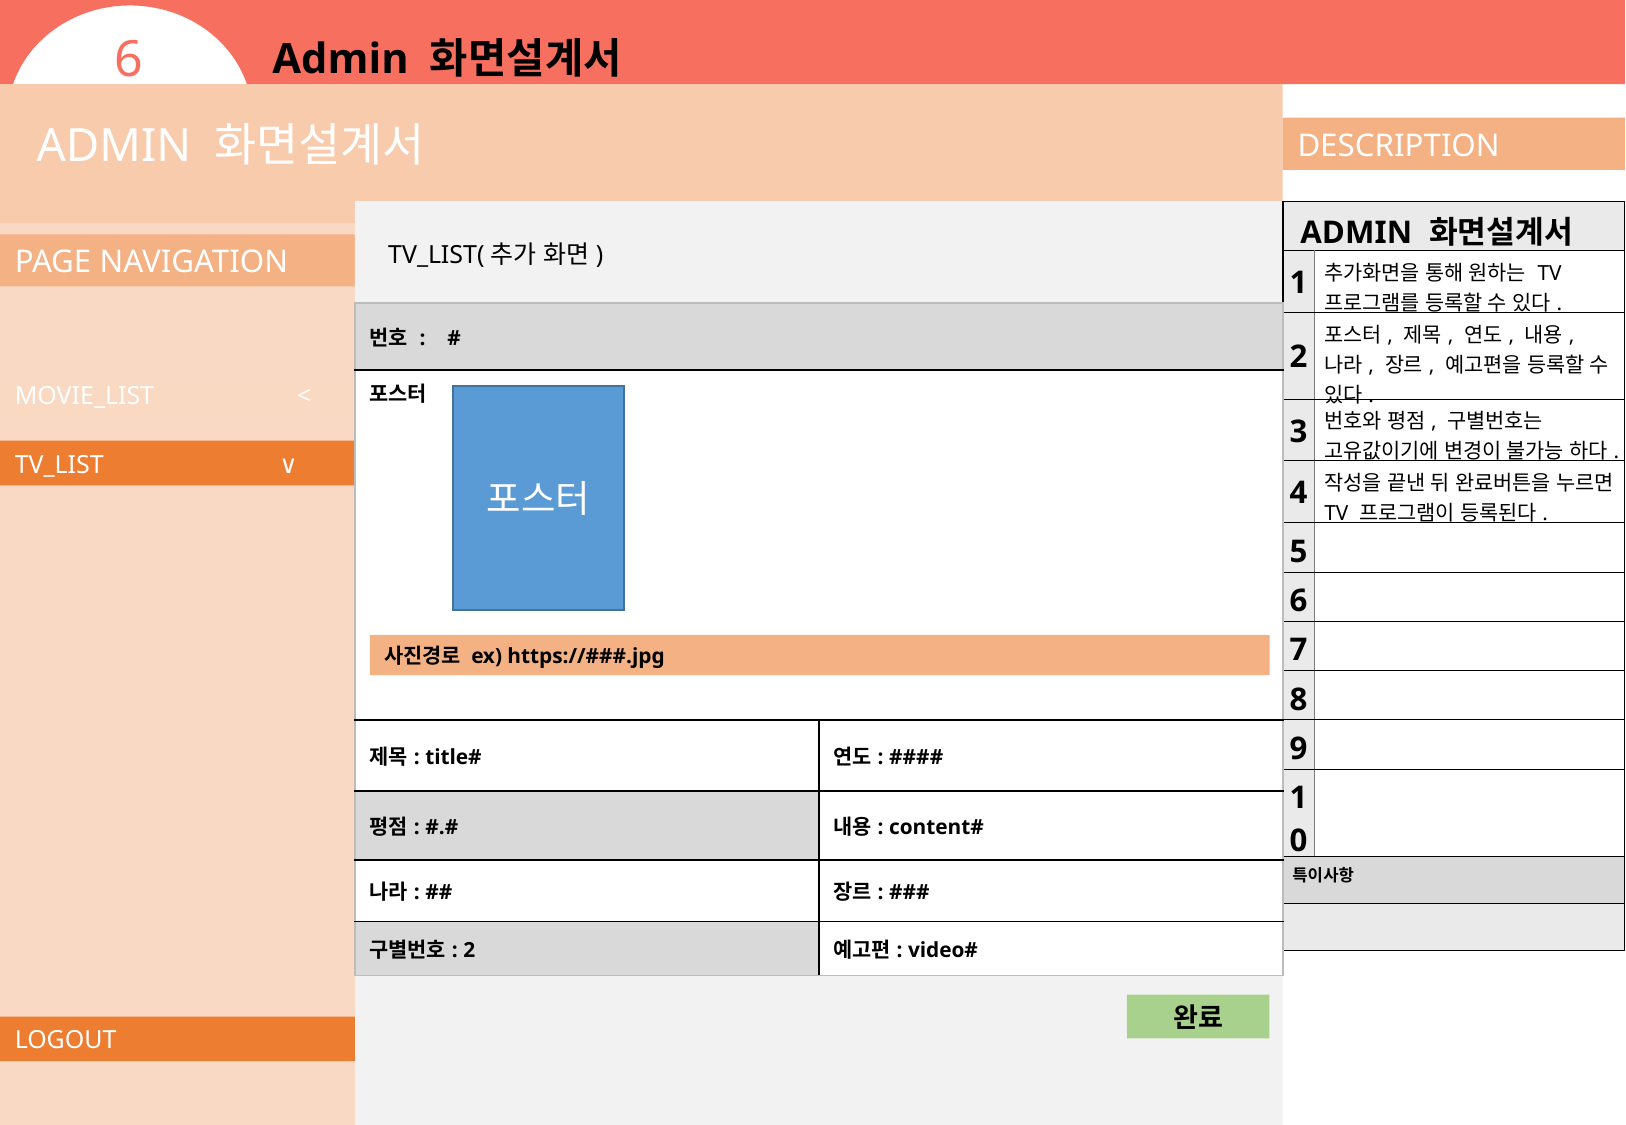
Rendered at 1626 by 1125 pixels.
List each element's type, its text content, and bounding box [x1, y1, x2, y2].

table_cell 포스터, 제목, 연도, 내용, 나라, 장르, 예고편을 등록할 수 있다. [1315, 313, 1624, 399]
table_header ADMIN 화면설계서 [1284, 202, 1624, 250]
text_box DESCRIPTION [1283, 117, 1625, 170]
table_cell 추가화면을 통해 원하는 TV 프로그램를 등록할 수 있다. [1315, 251, 1624, 312]
text_box 6 [73, 18, 185, 84]
table_cell 번호와 평점, 구별번호는 고유값이기에 변경이 불가능 하다. [1315, 400, 1624, 460]
table_cell [1315, 523, 1624, 572]
table_cell 특이사항 [1284, 857, 1624, 903]
table_cell [1315, 671, 1624, 719]
table_cell 2 [1284, 313, 1314, 399]
table_cell 8 [1284, 671, 1314, 719]
table_cell 작성을 끝낸 뒤 완료버튼을 누르면 TV 프로그램이 등록된다. [1315, 461, 1624, 522]
table_cell 1 [1284, 251, 1314, 312]
table_cell 5 [1284, 523, 1314, 572]
text_box [0, 0, 257, 84]
table_cell [1315, 573, 1624, 621]
table_cell 10 [1284, 770, 1314, 856]
table_cell 6 [1284, 573, 1314, 621]
table_cell 4 [1284, 461, 1314, 522]
table_cell [1284, 904, 1624, 950]
text_box [789, 0, 1625, 86]
text_box Admin 화면설계서 [257, 0, 789, 84]
table_cell [1315, 770, 1624, 856]
table_cell [1315, 622, 1624, 670]
table_cell [1315, 720, 1624, 769]
table_cell 3 [1284, 400, 1314, 460]
table_cell 7 [1284, 622, 1314, 670]
table_cell 9 [1284, 720, 1314, 769]
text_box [0, 84, 1283, 1125]
